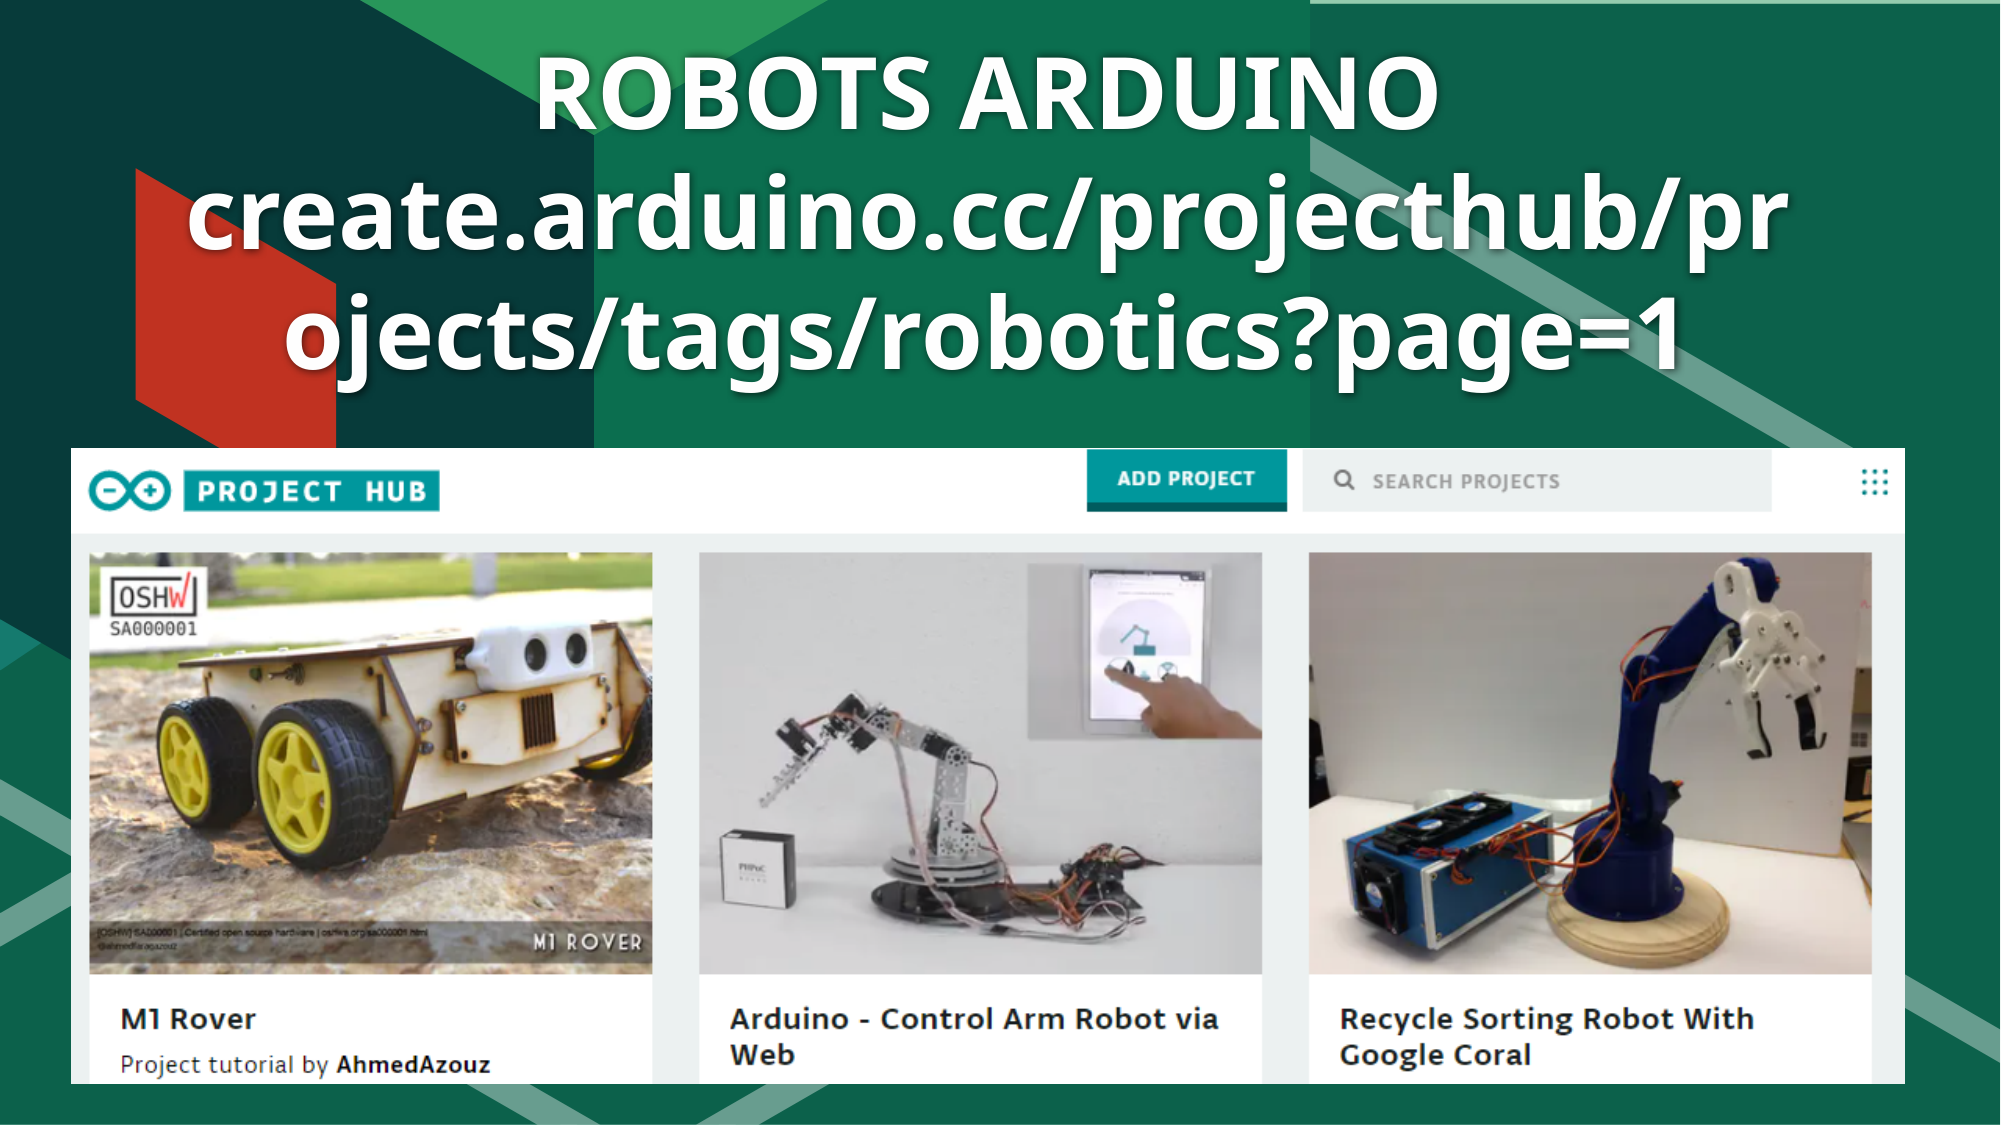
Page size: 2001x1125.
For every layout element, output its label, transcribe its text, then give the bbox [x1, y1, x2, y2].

picture [0, 0, 2001, 1125]
text_box [213, 348, 1814, 447]
title ROBOTS ARDUINO create.arduino.cc/projecthub/projects/tags/robotics?page=1 [154, 40, 1822, 380]
